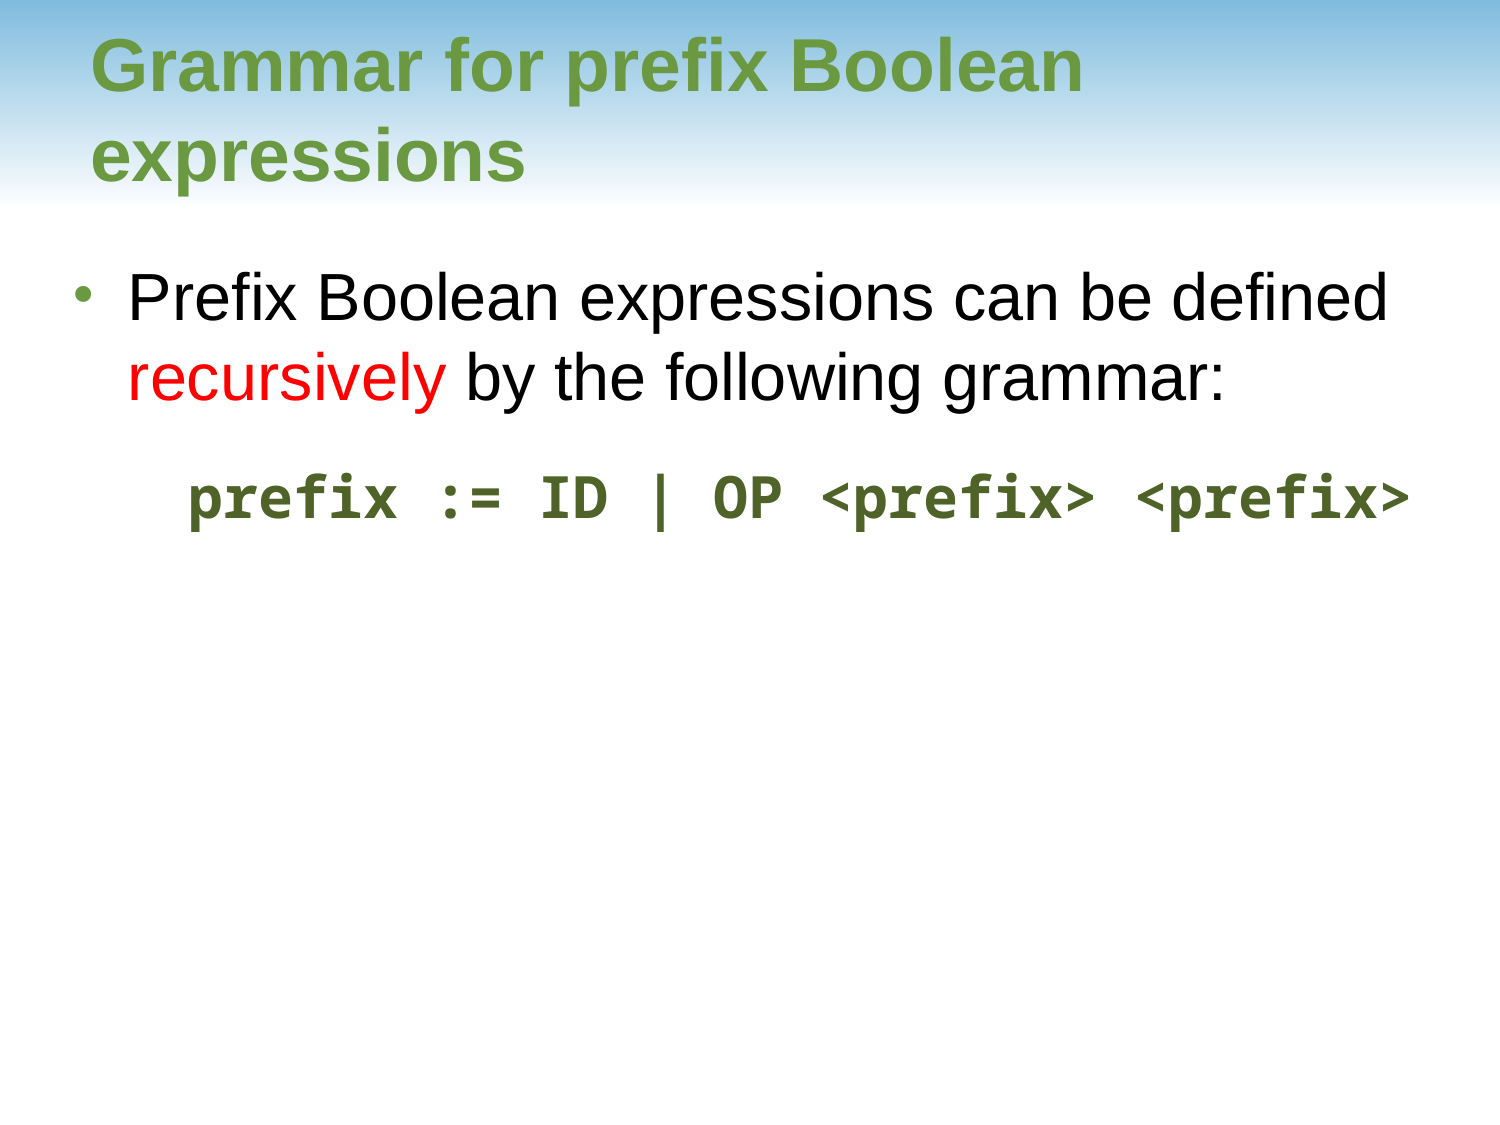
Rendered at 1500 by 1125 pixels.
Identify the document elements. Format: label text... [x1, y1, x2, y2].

list Prefix Boolean expressions can be defined recursively by the following grammar: prefix := ID | OP <prefix> <prefix> [56, 246, 1470, 1050]
title Grammar for prefix Boolean expressions [75, 12, 1438, 200]
